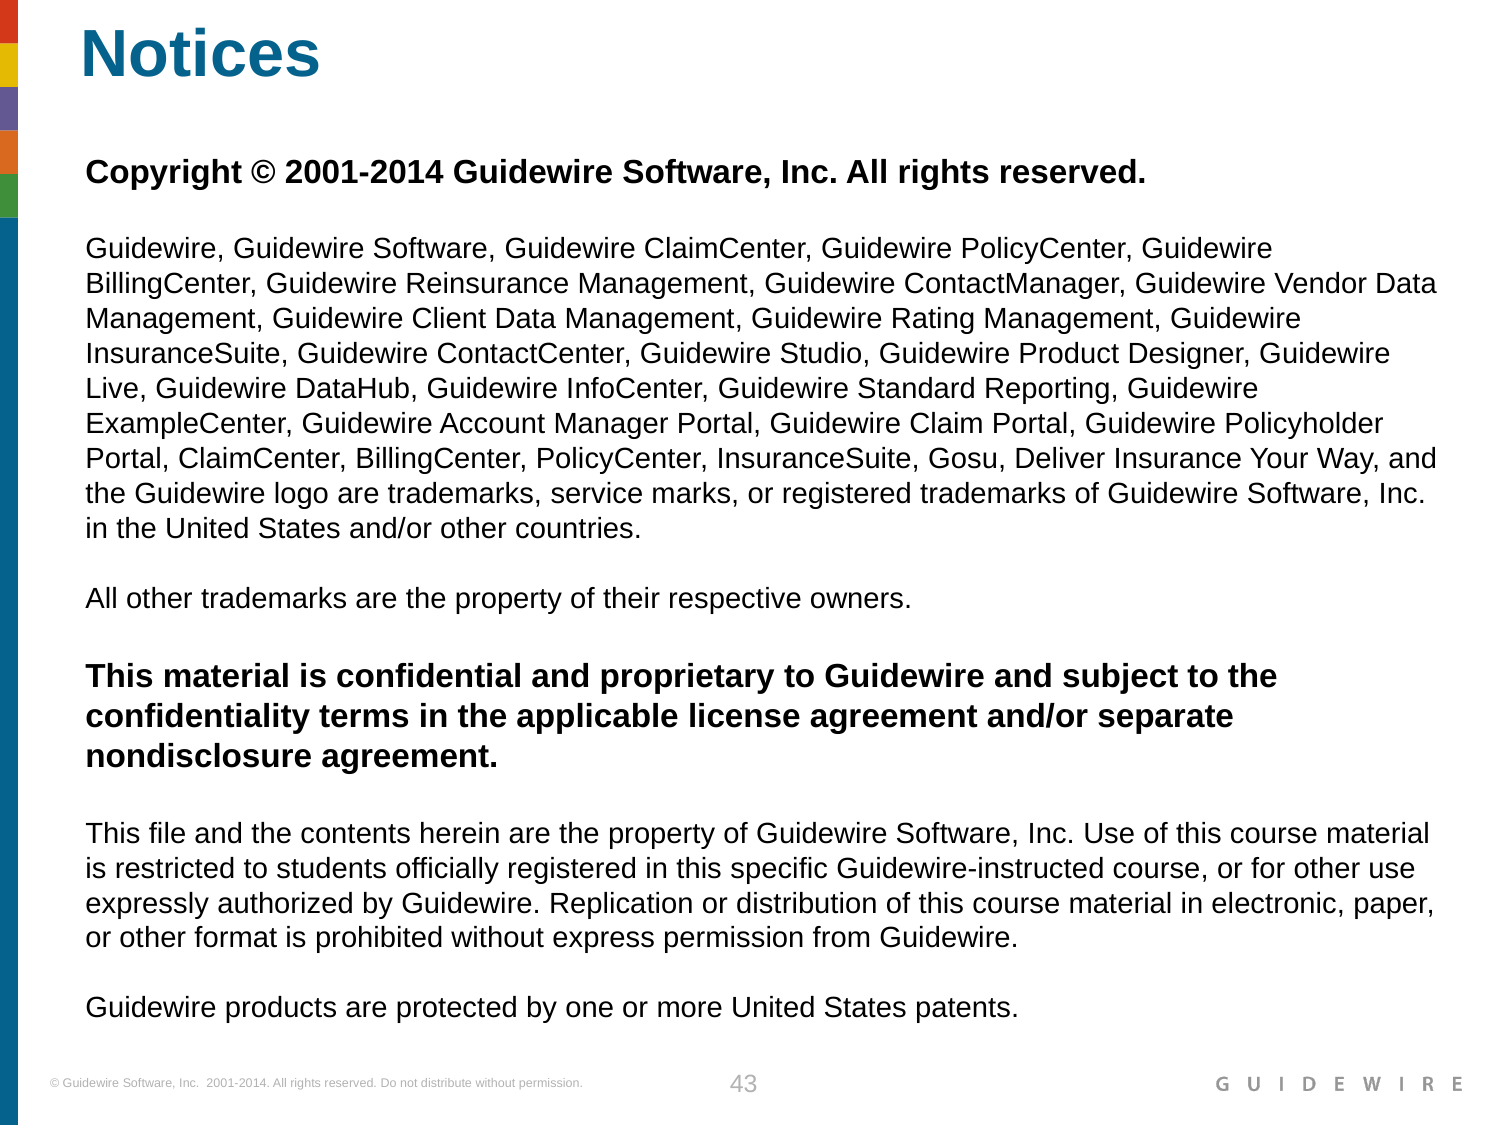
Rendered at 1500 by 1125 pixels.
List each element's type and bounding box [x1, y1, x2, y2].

picture [1215, 1073, 1480, 1096]
